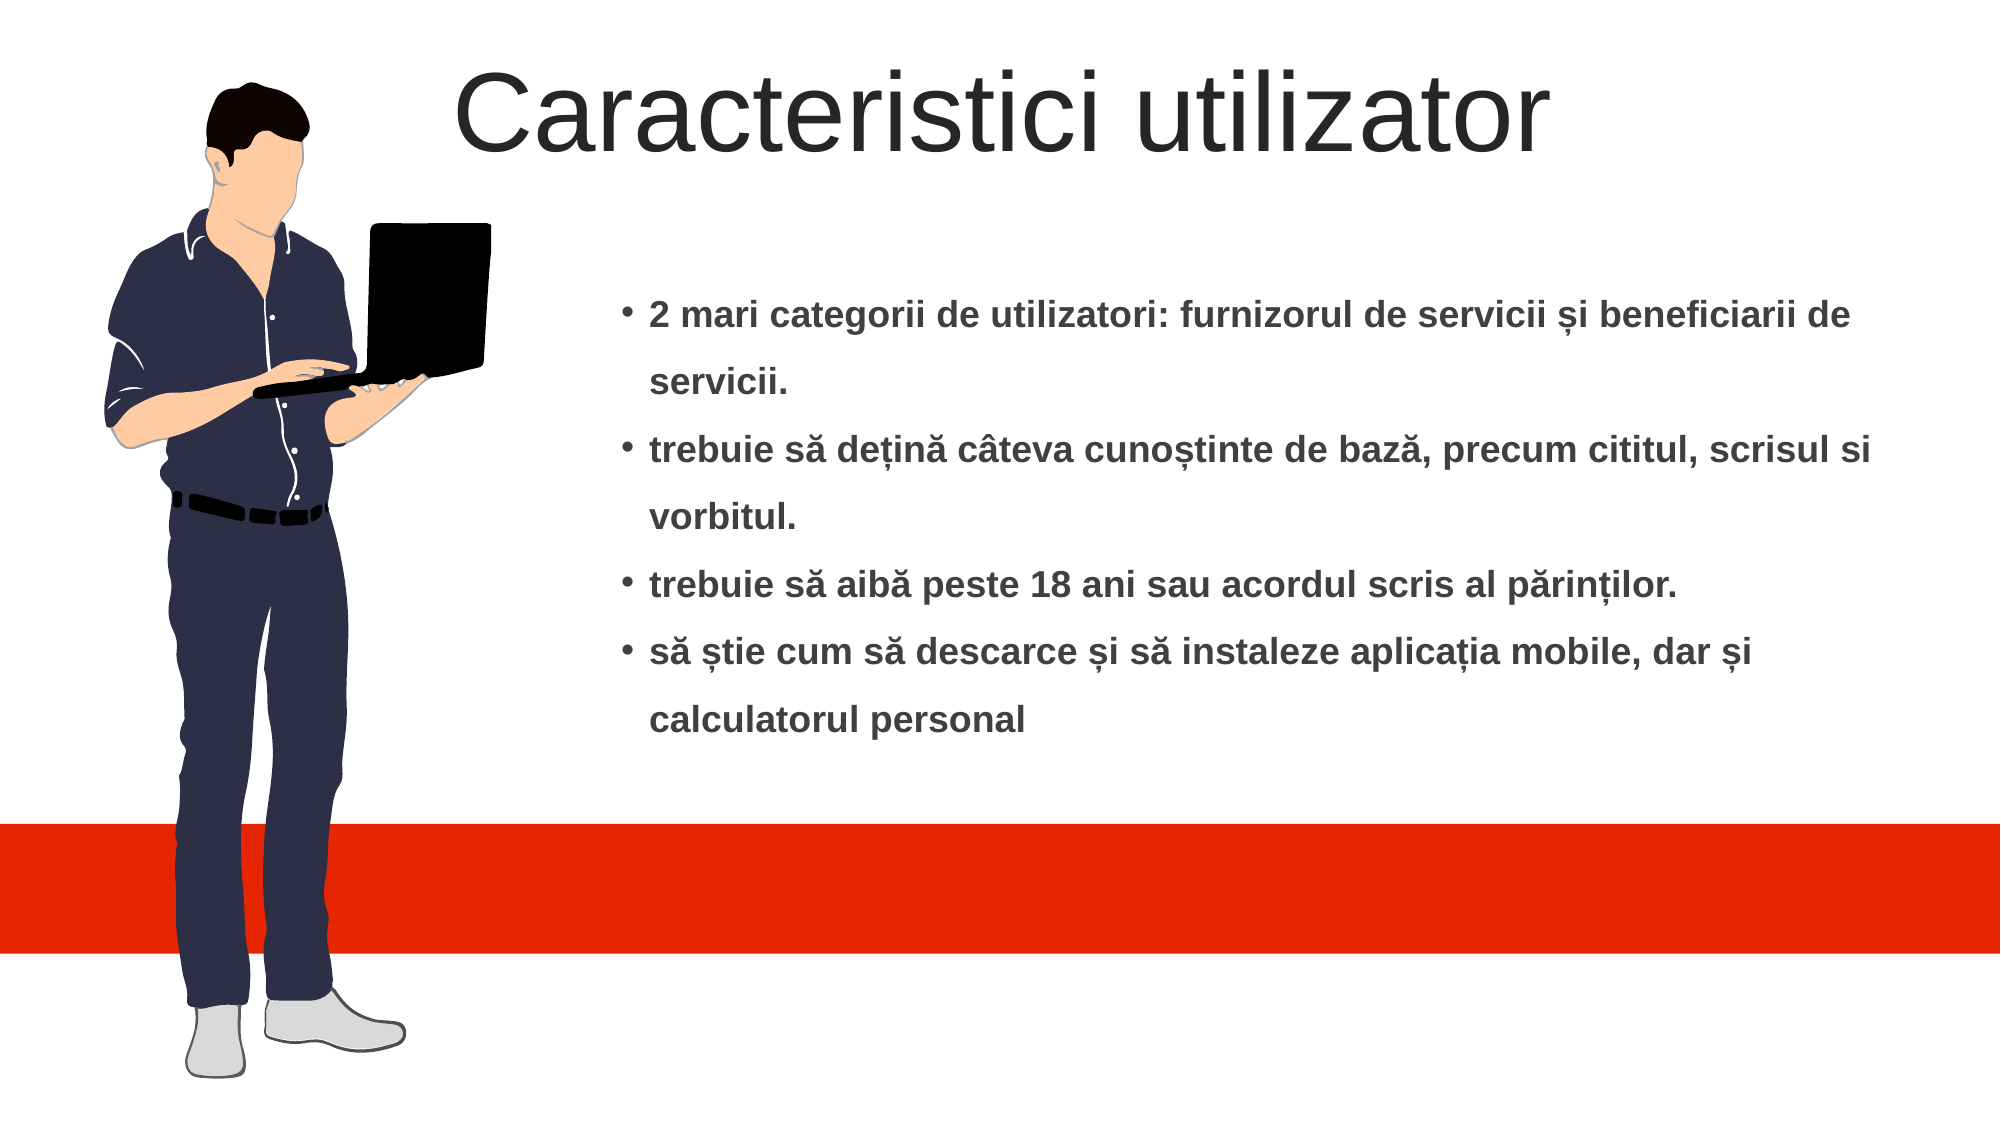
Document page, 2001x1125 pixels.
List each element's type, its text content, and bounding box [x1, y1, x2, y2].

text_box [496, 823, 2000, 955]
text_box 2 mari categorii de utilizatori: furnizorul de servicii și beneficiarii de servicii. trebuie să dețină câteva cunoștinte de bază, precum cititul, scrisul si vorbitul. trebuie să aibă peste 18 ani sau acordul scris al părinților. să știe cum să descarce și să instaleze aplicația mobile, dar și calculatorul personal [606, 259, 1924, 792]
list Caracteristici utilizator [53, 55, 1952, 175]
text_box [0, 823, 97, 955]
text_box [97, 75, 496, 1085]
